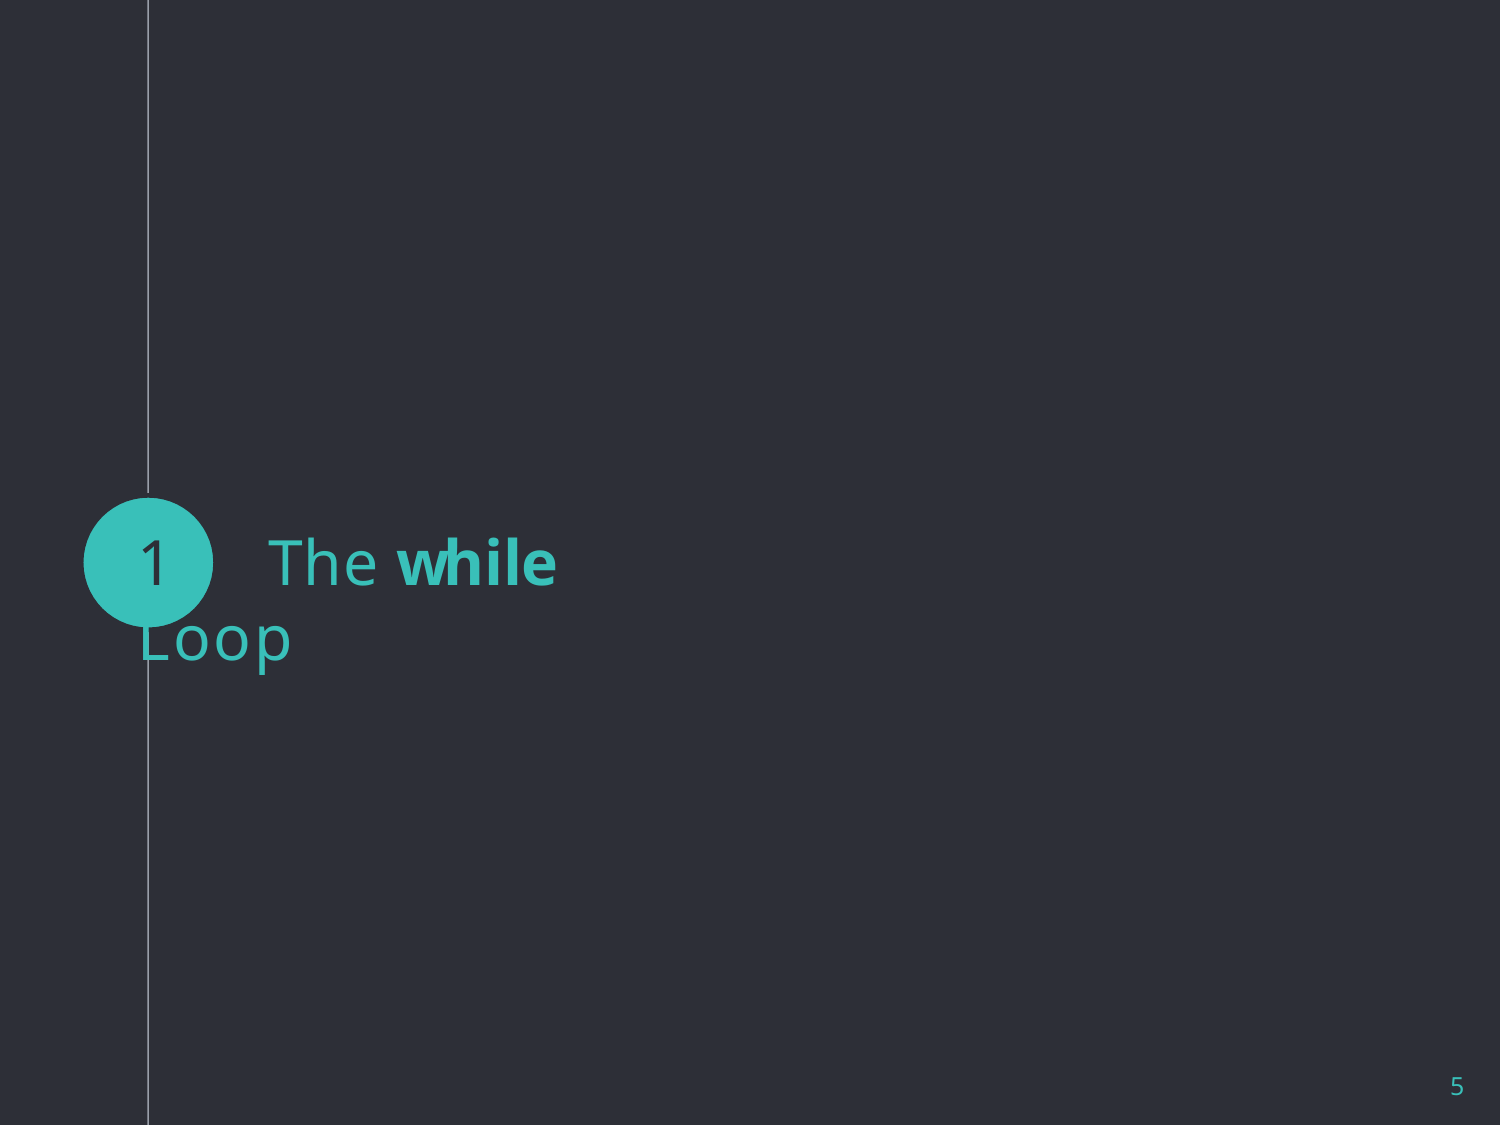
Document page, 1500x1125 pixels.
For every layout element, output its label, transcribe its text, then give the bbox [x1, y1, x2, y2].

title 1 The while Loop [135, 521, 709, 712]
slide_number 5 [1443, 1068, 1480, 1125]
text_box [78, 492, 219, 633]
